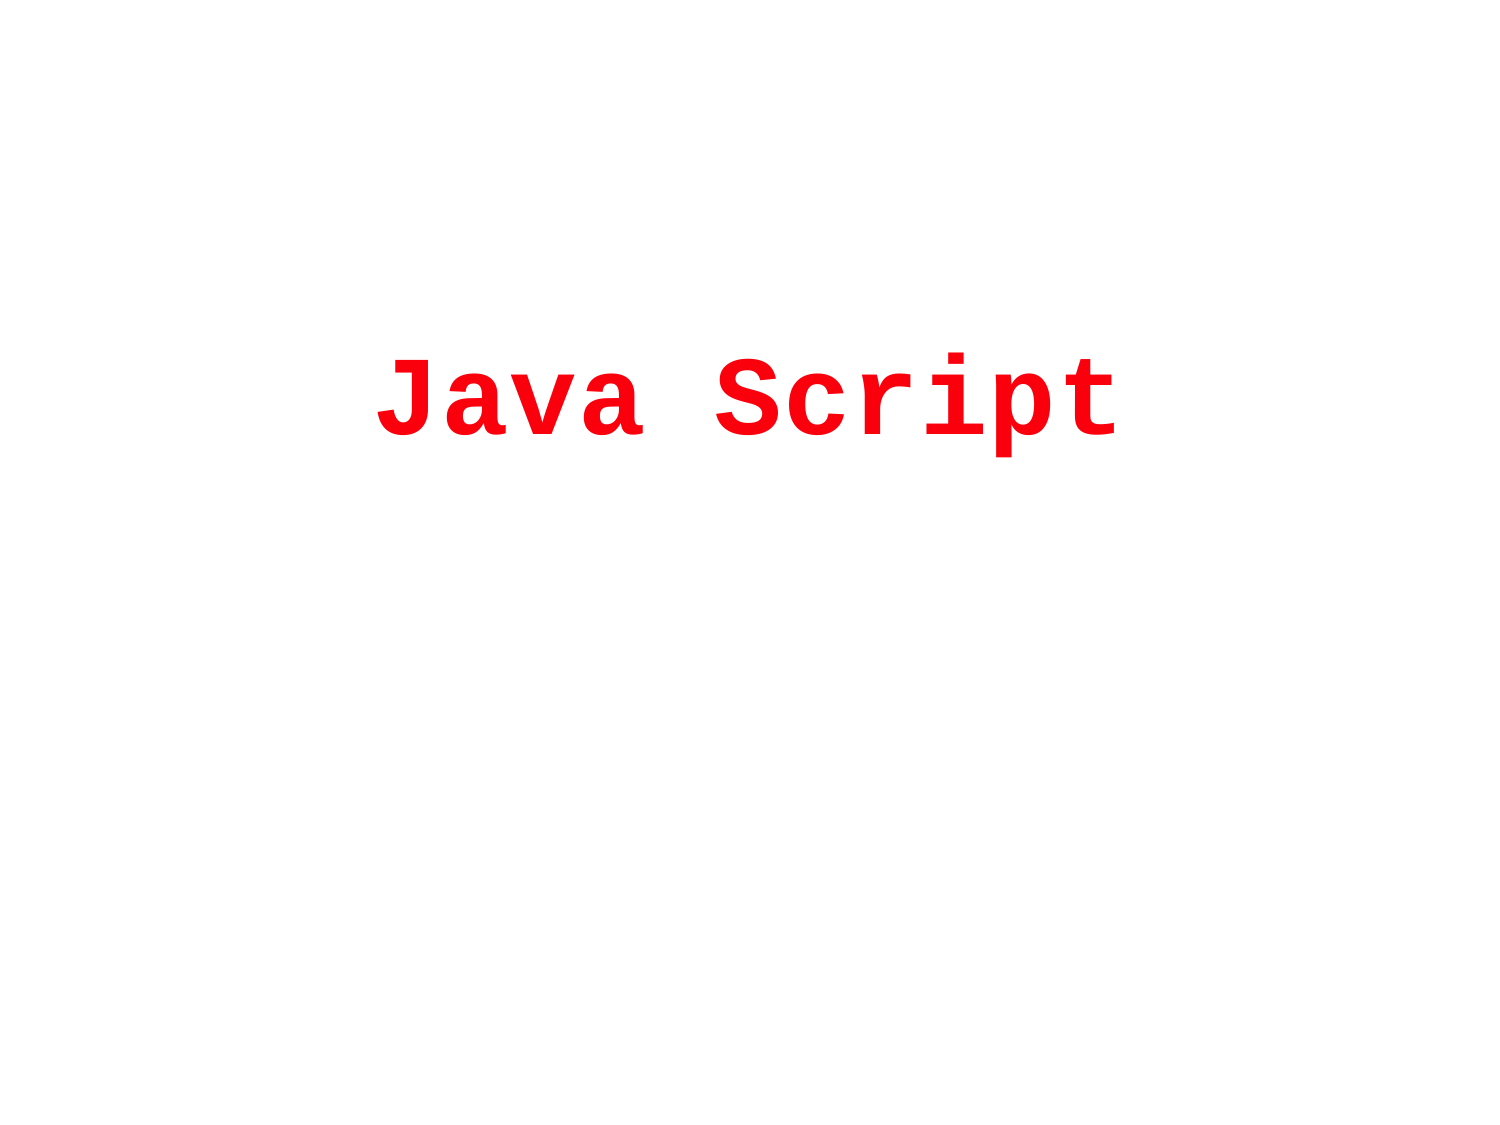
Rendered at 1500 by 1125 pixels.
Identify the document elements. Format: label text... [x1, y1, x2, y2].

title Java Script [29, 160, 1471, 693]
